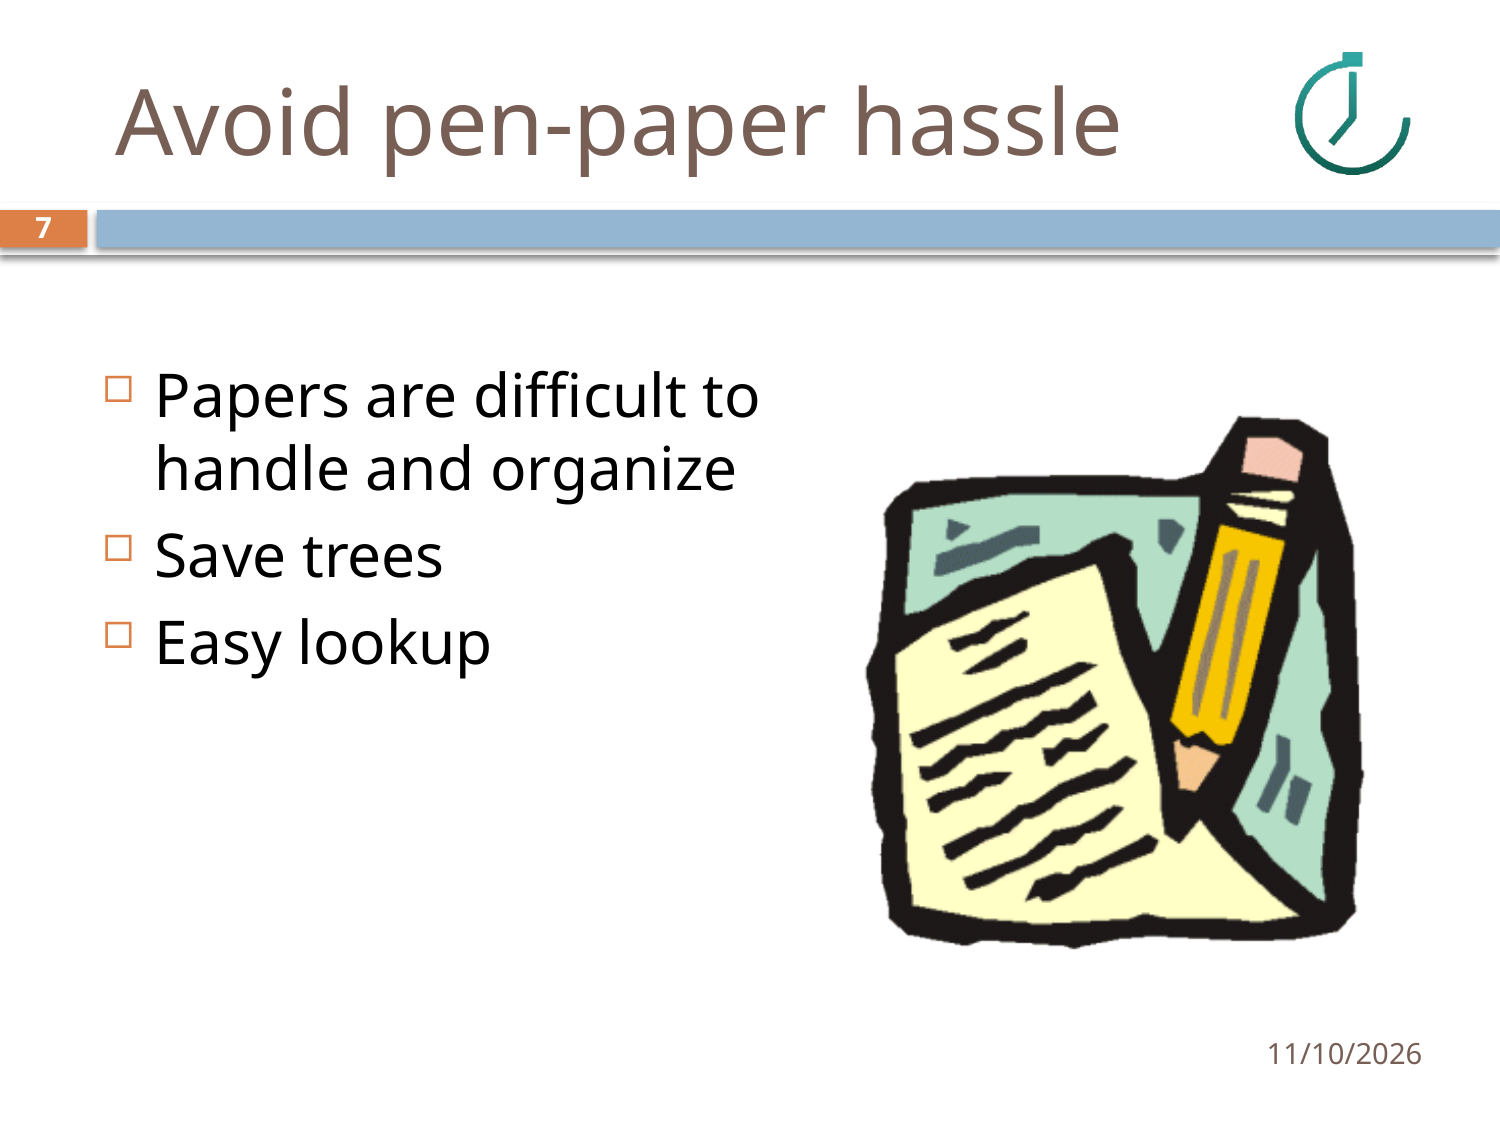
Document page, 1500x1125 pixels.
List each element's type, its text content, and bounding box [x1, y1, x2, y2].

picture [860, 412, 1370, 954]
title Avoid pen-paper hassle [100, 37, 1438, 200]
list Papers are difficult to handle and organize Save trees Easy lookup [87, 350, 825, 1088]
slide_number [999, 1025, 1438, 1085]
picture [1287, 49, 1413, 179]
slide_number 7 [0, 208, 88, 249]
